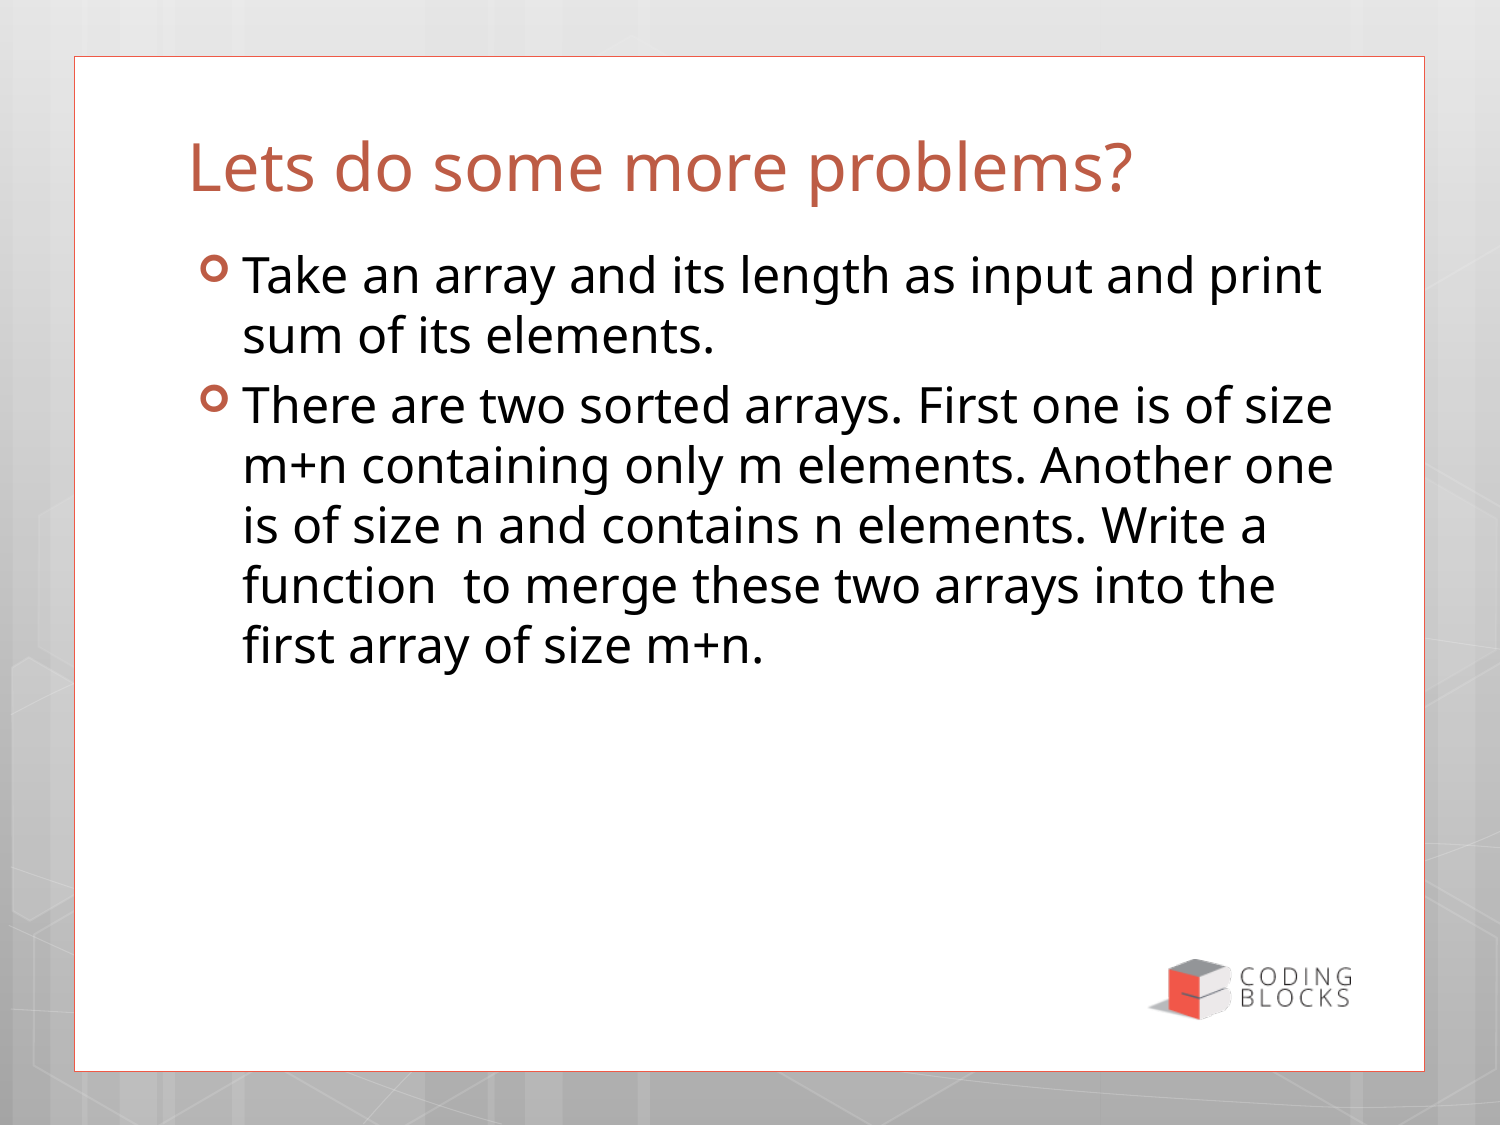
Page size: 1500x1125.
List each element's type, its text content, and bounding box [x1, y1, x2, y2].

list Take an array and its length as input and print sum of its elements. There are two sorted arrays. First one is of size m+n containing only m elements. Another one is of size n and contains n elements. Write a function to merge these two arrays into the first array of size m+n. [171, 236, 1351, 957]
picture [1146, 959, 1351, 1021]
title Lets do some more problems? [172, 118, 1352, 213]
